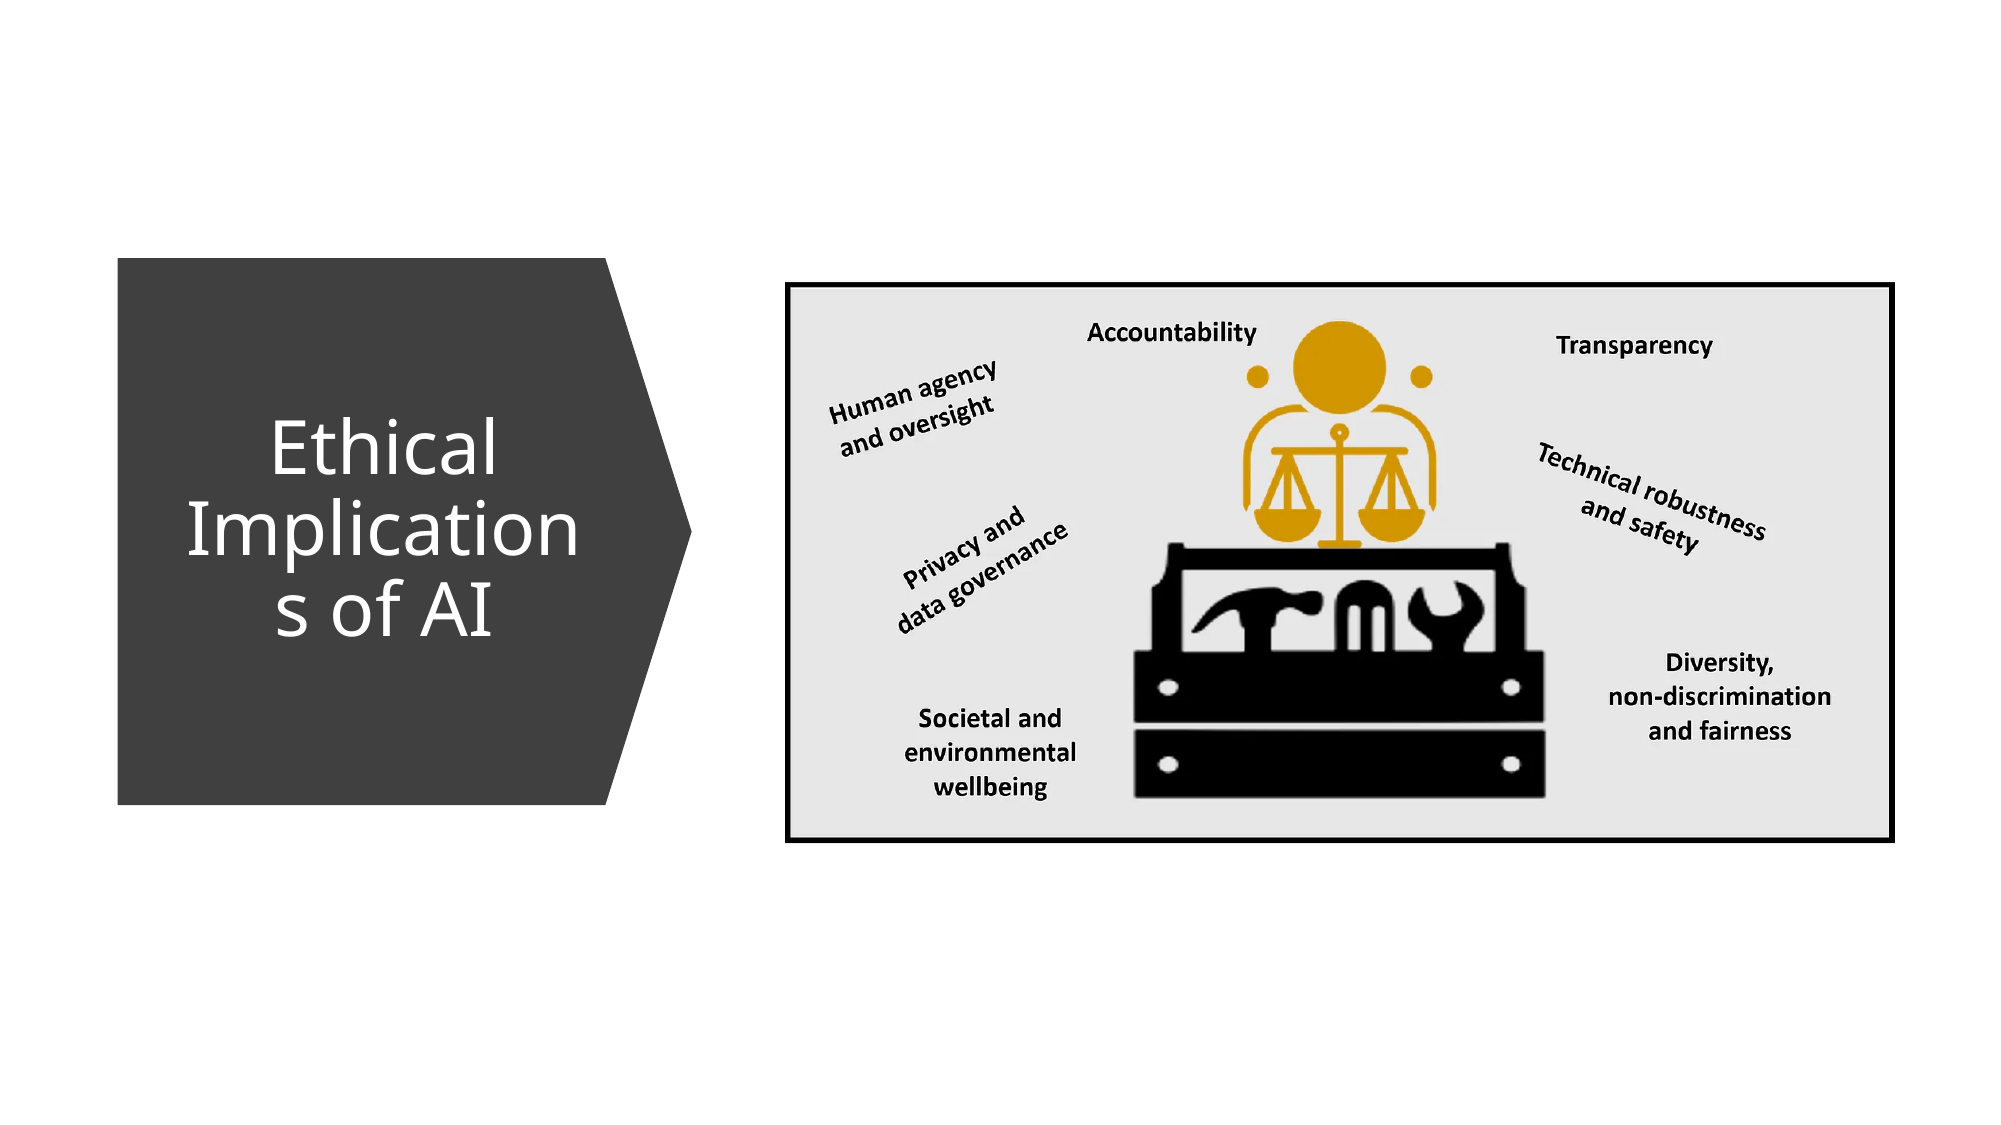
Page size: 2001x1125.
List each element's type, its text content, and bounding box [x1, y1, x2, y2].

title Ethical Implications of AI [168, 322, 601, 741]
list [783, 280, 1896, 845]
text_box [116, 257, 693, 807]
